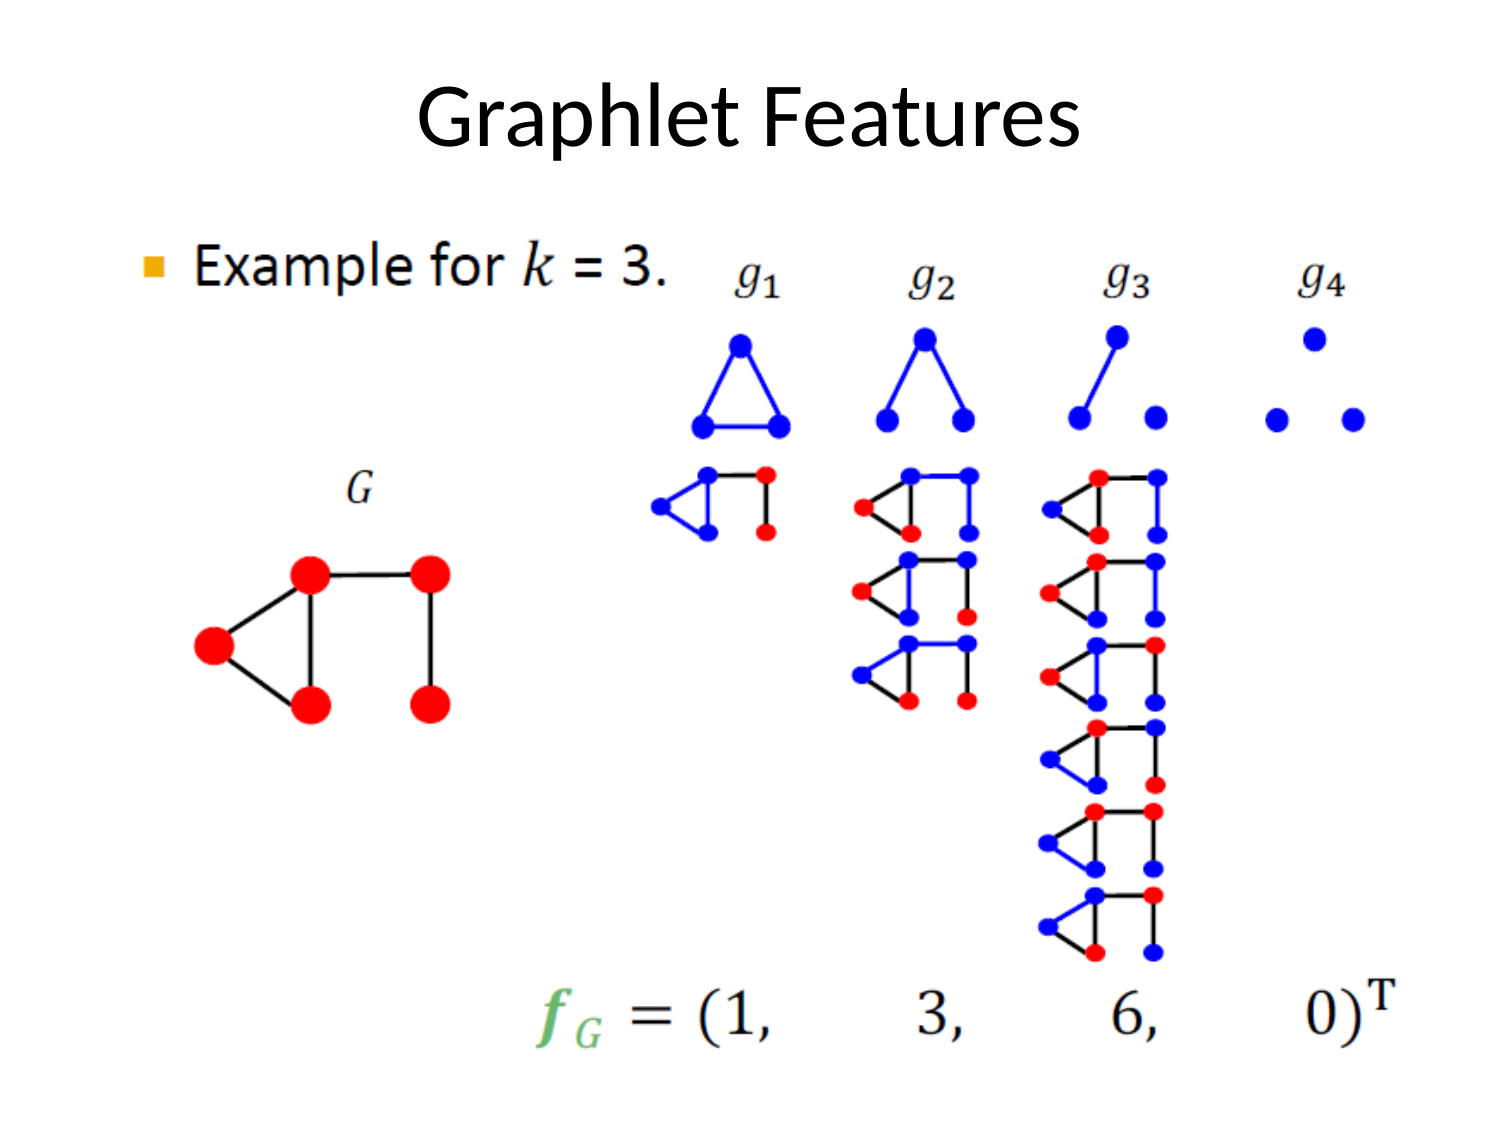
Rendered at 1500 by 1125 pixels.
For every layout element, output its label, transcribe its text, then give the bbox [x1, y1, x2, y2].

picture [124, 224, 1401, 1055]
title Graphlet Features [75, 45, 1425, 175]
